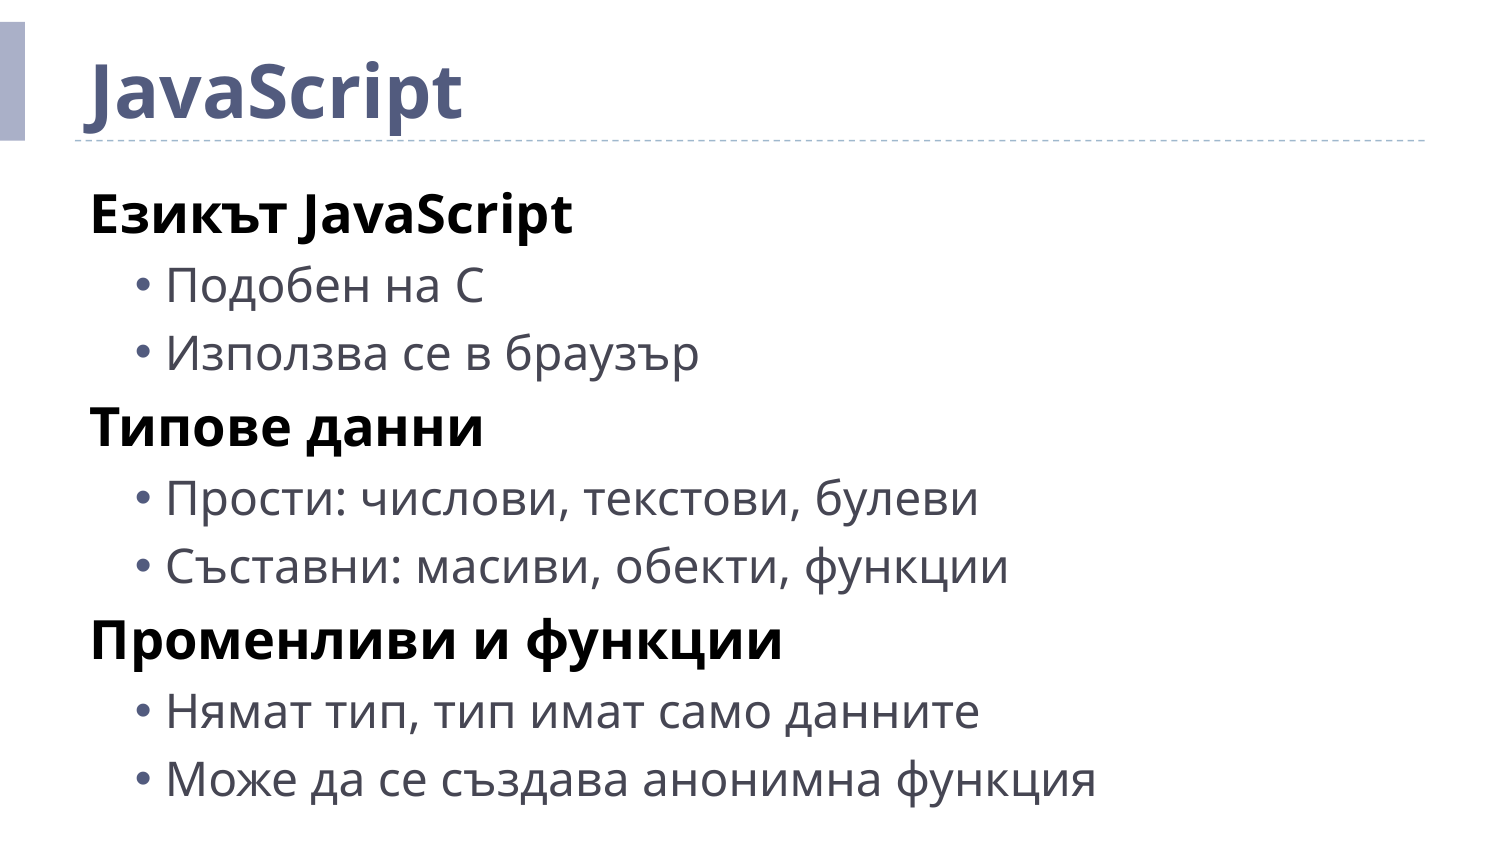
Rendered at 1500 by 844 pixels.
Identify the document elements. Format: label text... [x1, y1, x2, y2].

title JavaScript [75, 18, 1475, 141]
list Езикът JavaScript Подобен на C Използва се в браузър Типове данни Прости: числови, текстови, булеви Съставни: масиви, обекти, функции Променливи и функции Нямат тип, тип имат само данните Може да се създава анонимна функция [75, 171, 1475, 835]
